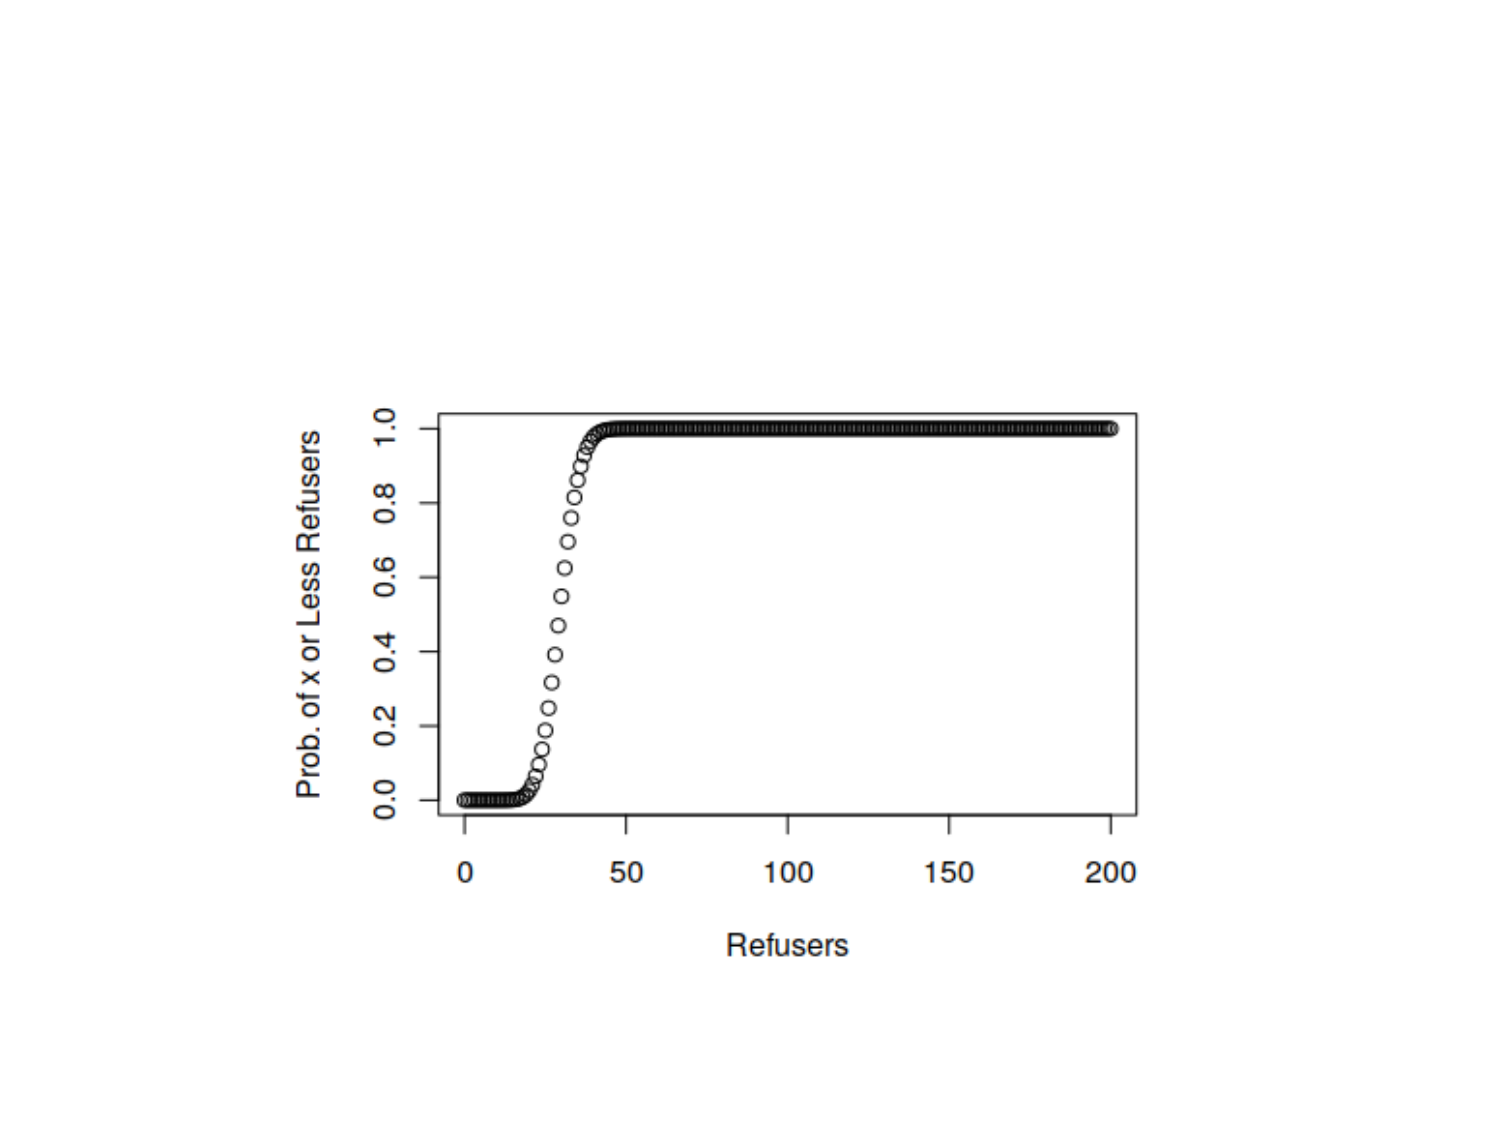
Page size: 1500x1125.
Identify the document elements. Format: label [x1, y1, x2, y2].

picture [287, 262, 1215, 1005]
